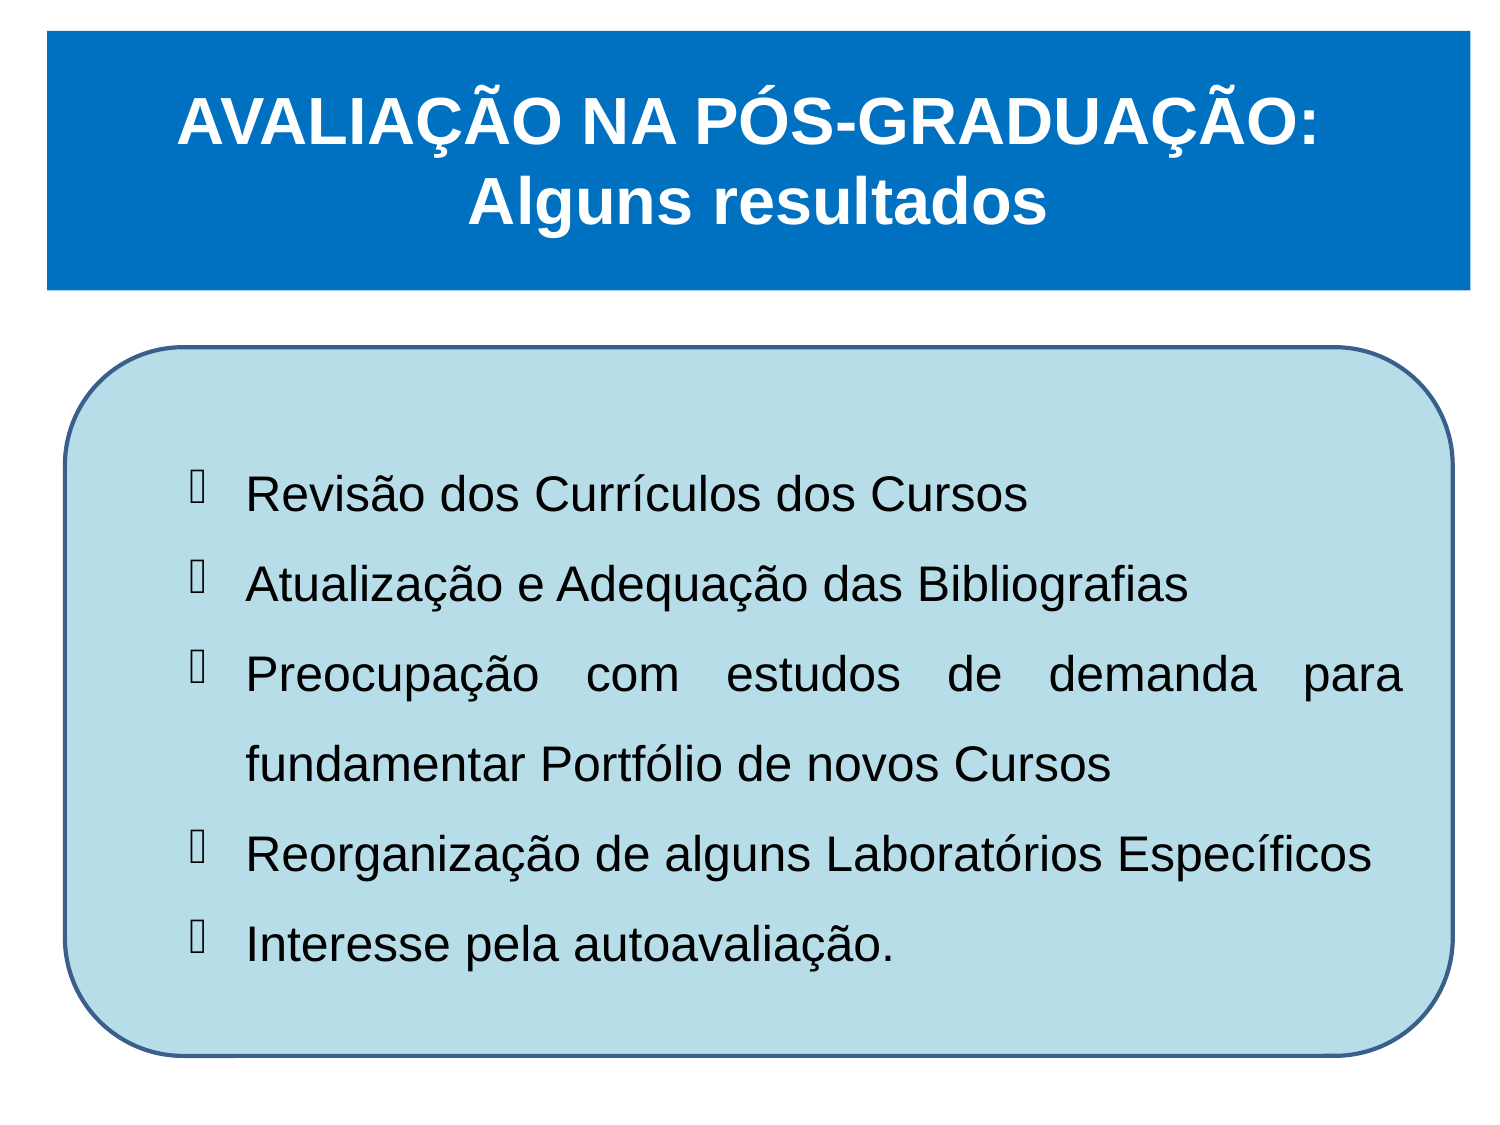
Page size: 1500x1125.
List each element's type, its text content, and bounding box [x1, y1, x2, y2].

text_box AVALIAÇÃO NA PÓS-GRADUAÇÃO: Alguns resultados [47, 30, 1471, 291]
text_box Revisão dos Currículos dos Cursos Atualização e Adequação das Bibliografias Preocupação com estudos de demanda para fundamentar Portfólio de novos Cursos Reorganização de alguns Laboratórios Específicos Interesse pela autoavaliação. [62, 345, 1455, 1059]
